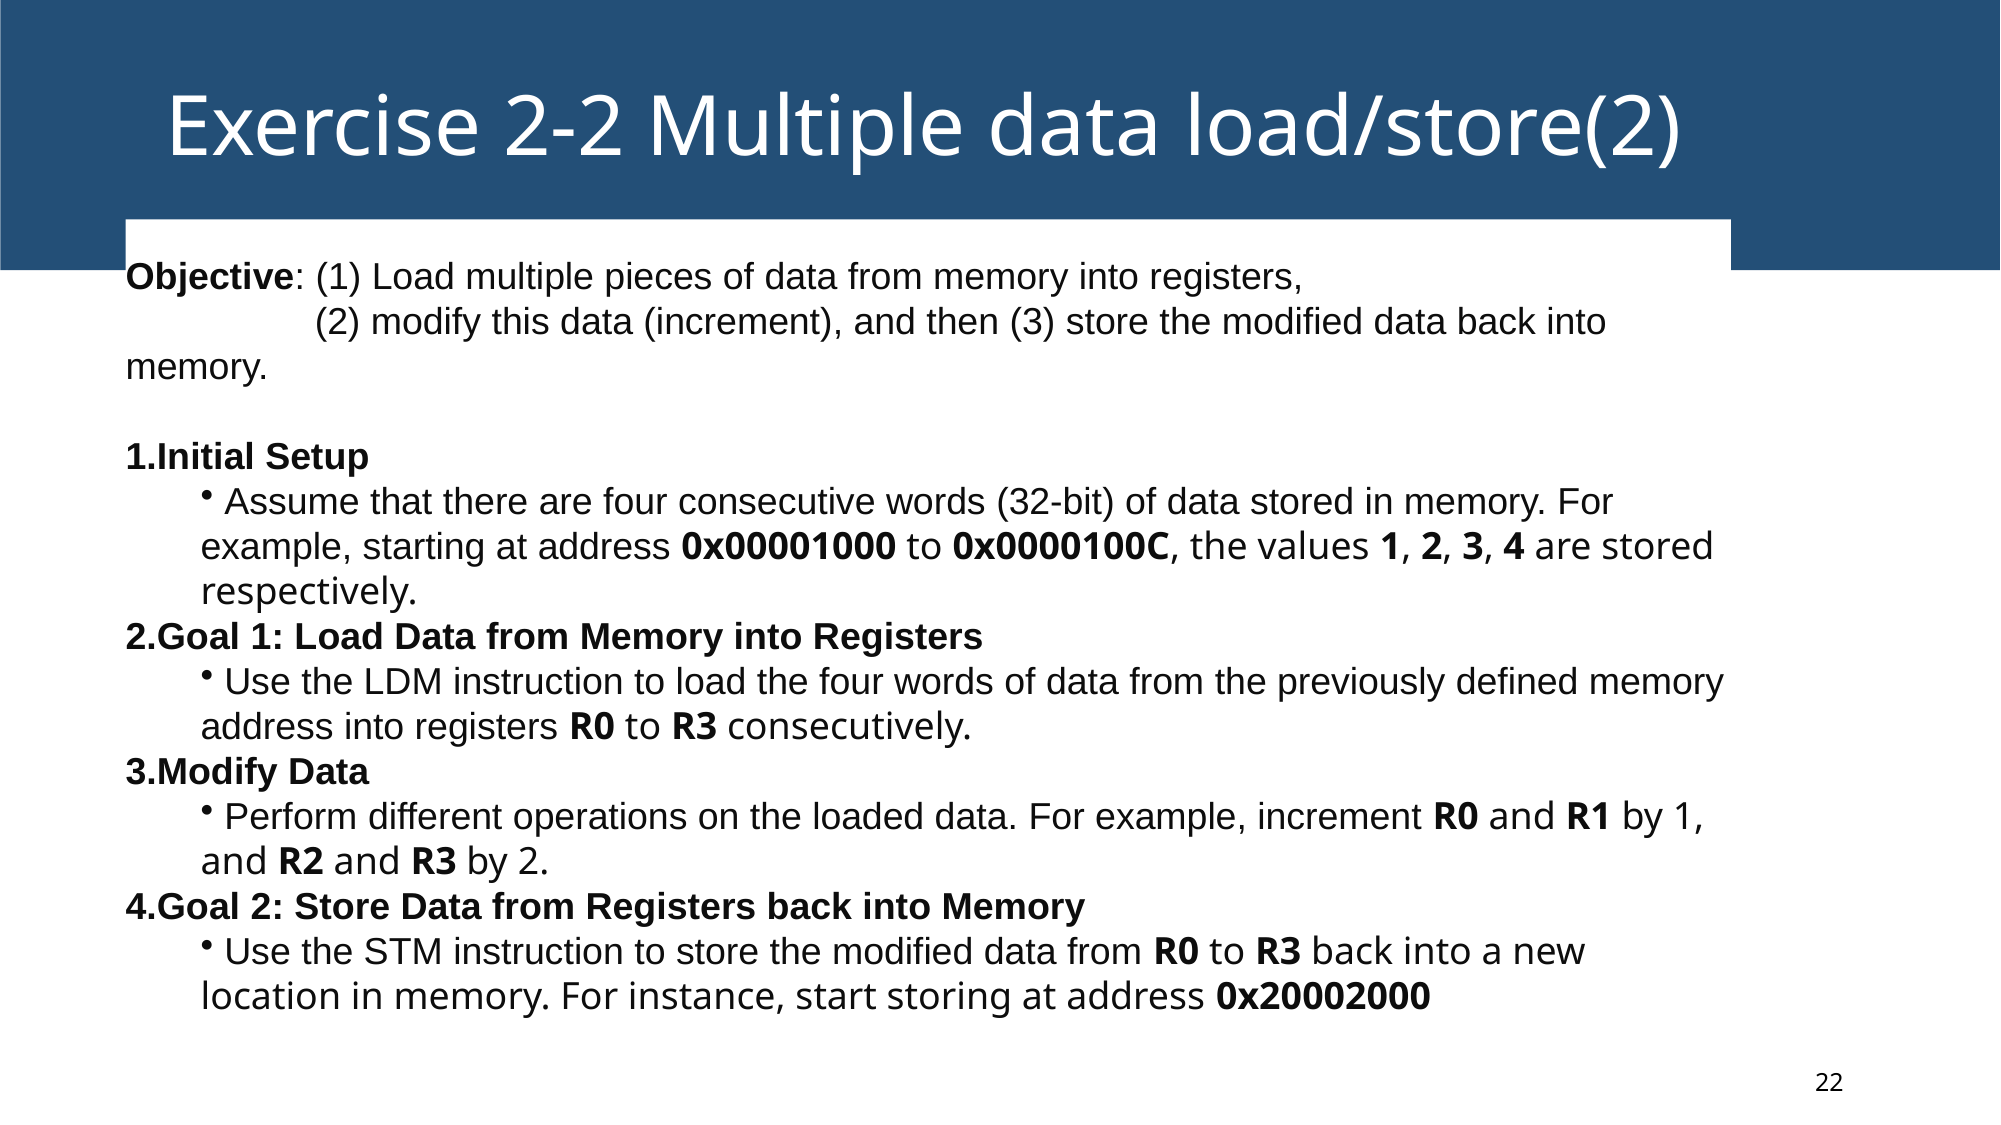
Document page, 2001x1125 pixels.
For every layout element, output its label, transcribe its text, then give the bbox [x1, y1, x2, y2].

title Exercise 2-2 Multiple data load/store(2) [150, 46, 1850, 213]
list Objective: (1) Load multiple pieces of data from memory into registers, (2) modify this data (increment), and then (3) store the modified data back into memory. Initial Setup Assume that there are four consecutive words (32-bit) of data stored in memory. For example, starting at address 0x00001000 to 0x0000100C, the values 1, 2, 3, 4 are stored respectively. Goal 1: Load Data from Memory into Registers Use the LDM instruction to load the four words of data from the previously defined memory address into registers R0 to R3 consecutively. Modify Data Perform different operations on the loaded data. For example, increment R0 and R1 by 1, and R2 and R3 by 2. Goal 2: Store Data from Registers back into Memory Use the STM instruction to store the modified data from R0 to R3 back into a new location in memory. For instance, start storing at address 0x20002000 [125, 219, 1731, 1050]
slide_number 22 [1807, 1053, 1963, 1114]
